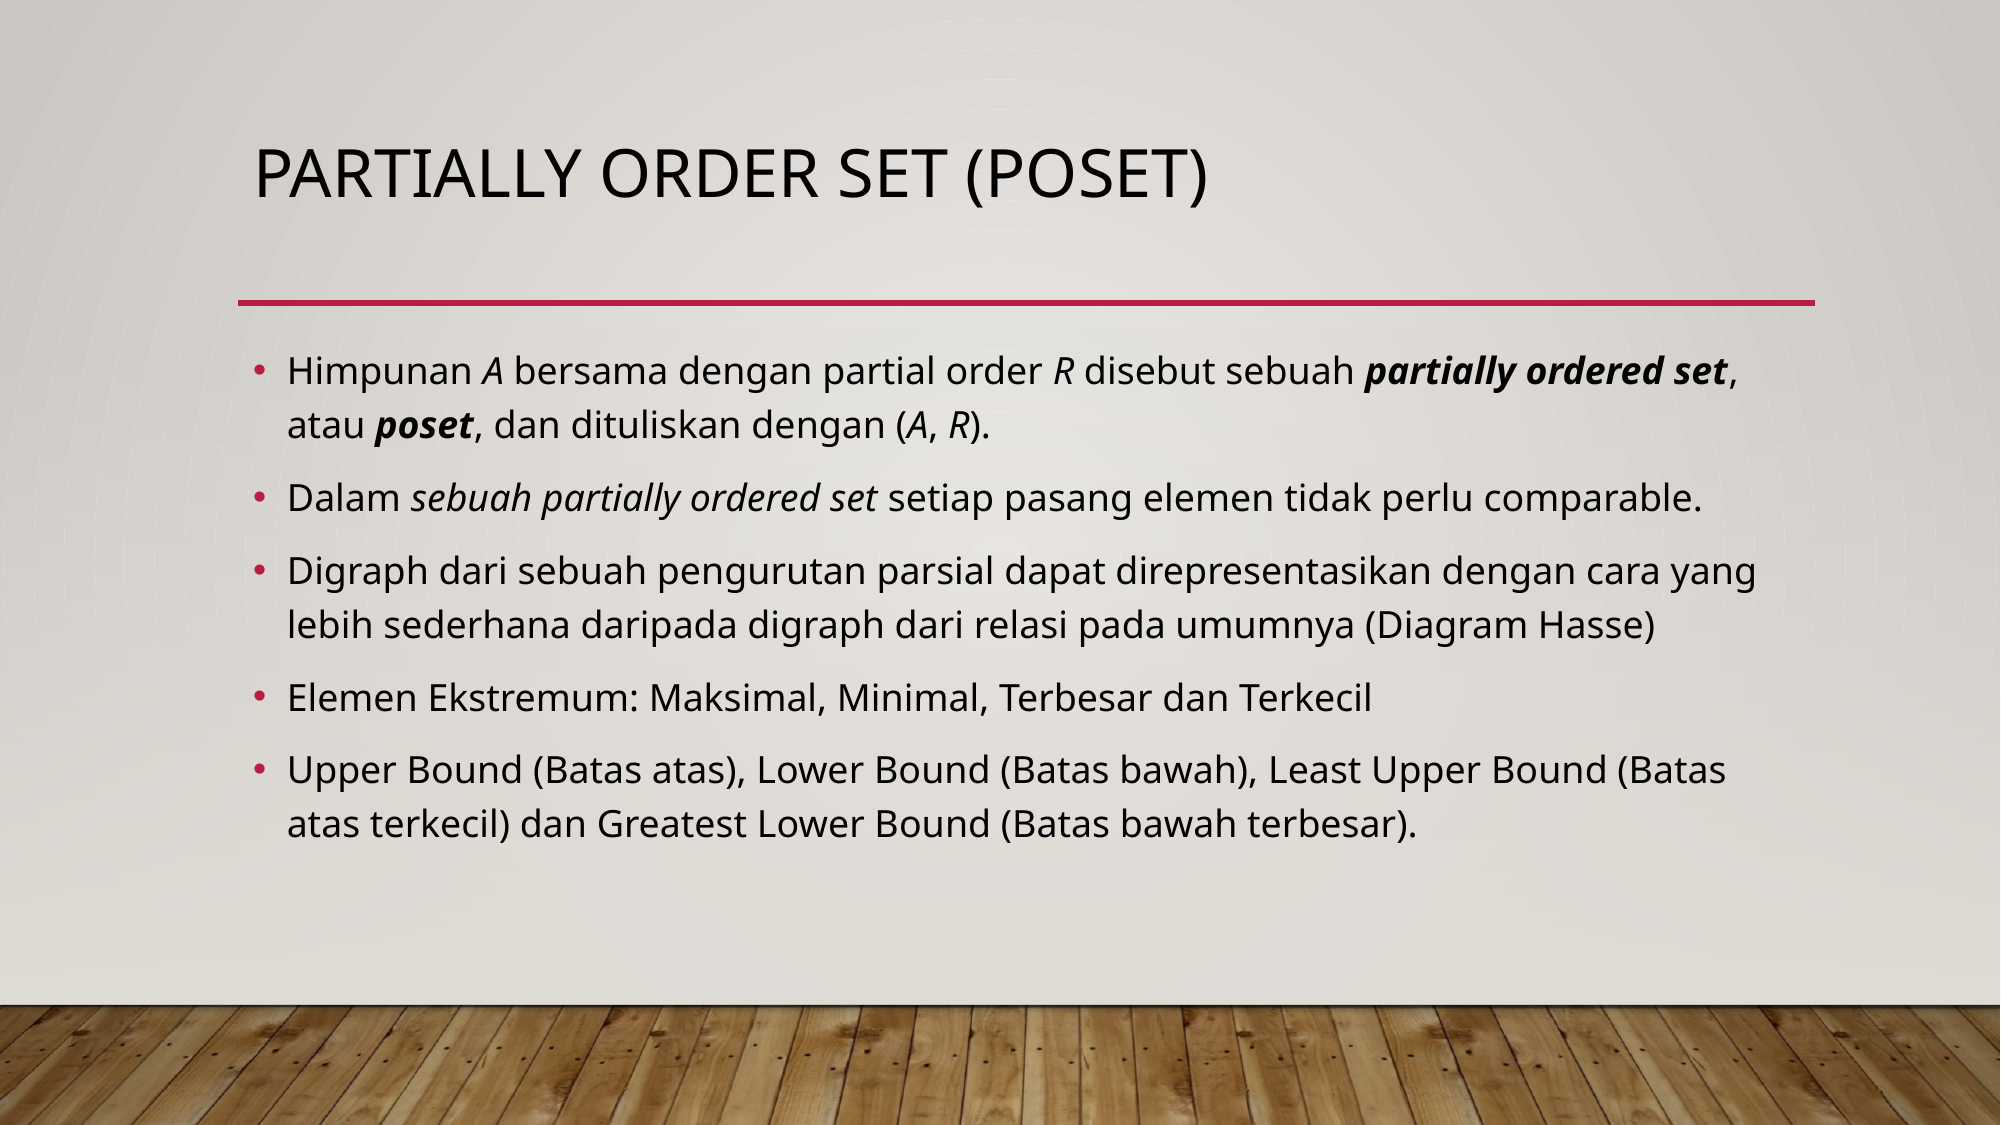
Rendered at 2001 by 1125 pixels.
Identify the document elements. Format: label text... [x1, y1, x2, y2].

title PARTIALLY ORDER SET (POSET) [238, 131, 1814, 305]
list Himpunan A bersama dengan partial order R disebut sebuah partially ordered set, atau poset, dan dituliskan dengan (A, R). Dalam sebuah partially ordered set setiap pasang elemen tidak perlu comparable. Digraph dari sebuah pengurutan parsial dapat direpresentasikan dengan cara yang lebih sederhana daripada digraph dari relasi pada umumnya (Diagram Hasse) Elemen Ekstremum: Maksimal, Minimal, Terbesar dan Terkecil Upper Bound (Batas atas), Lower Bound (Batas bawah), Least Upper Bound (Batas atas terkecil) dan Greatest Lower Bound (Batas bawah terbesar). [238, 330, 1814, 897]
picture [0, 1005, 2000, 1125]
